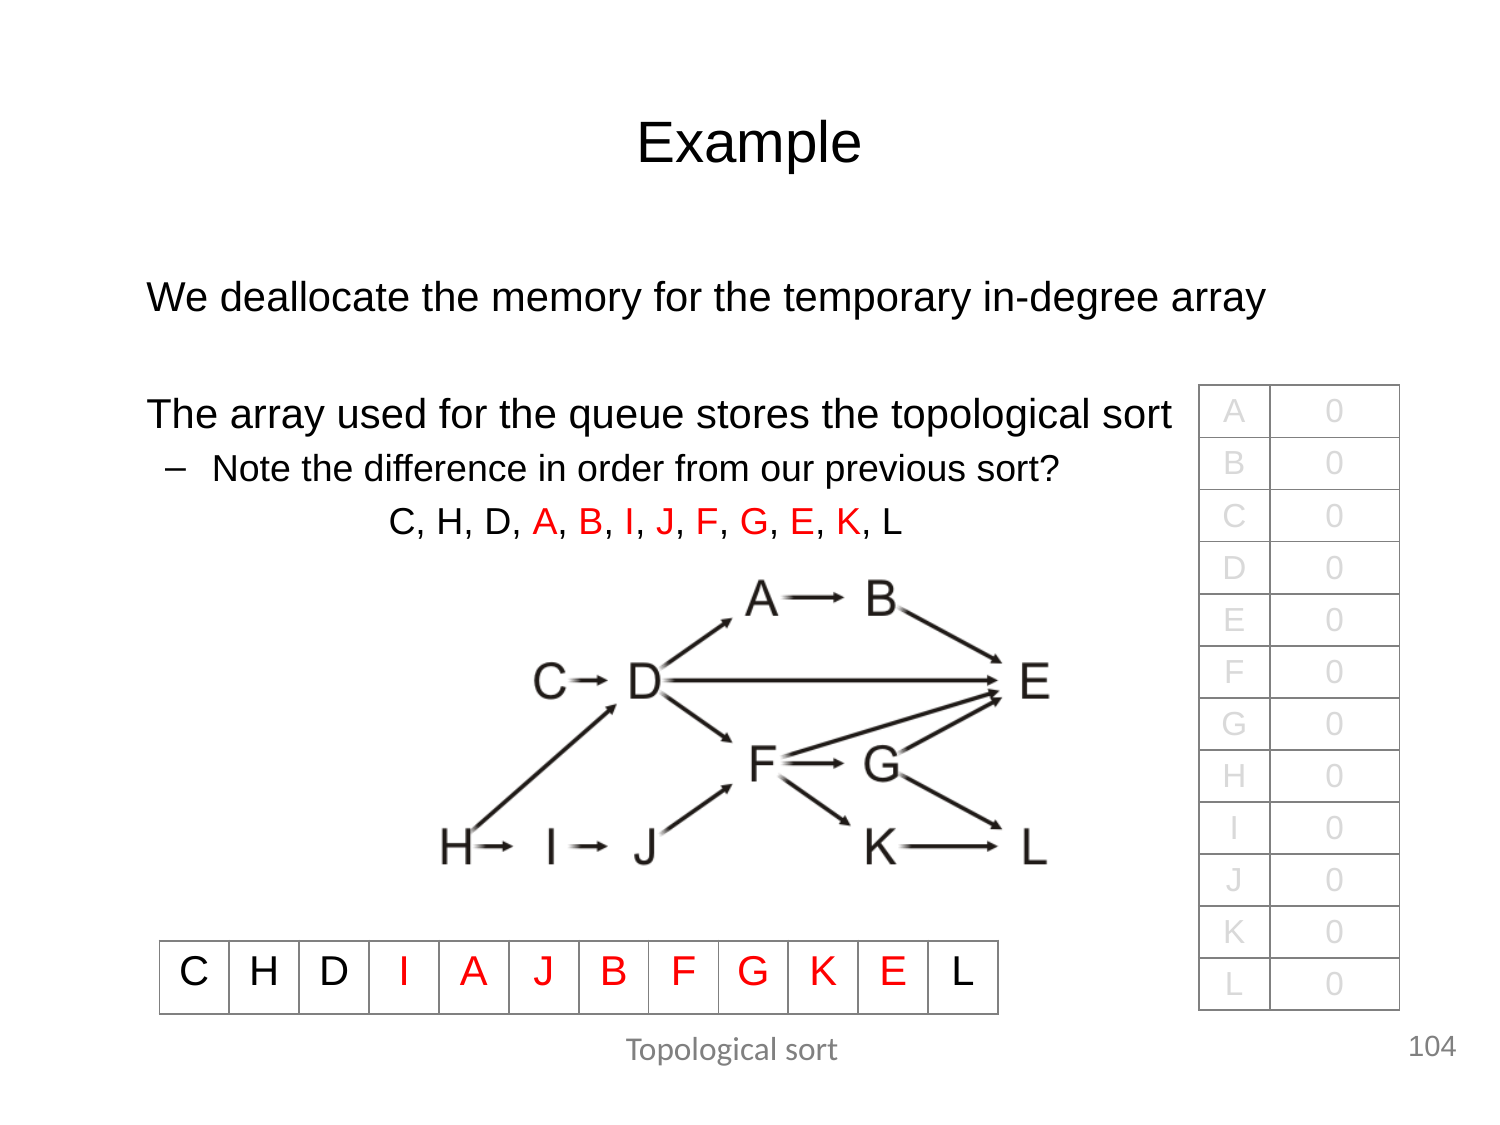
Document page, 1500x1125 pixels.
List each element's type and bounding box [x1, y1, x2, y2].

table_cell [1200, 595, 1269, 645]
table_cell [1271, 803, 1399, 853]
table_cell [1200, 959, 1269, 1009]
table_cell [1271, 907, 1399, 957]
table_header [580, 942, 648, 1013]
table_header [719, 942, 787, 1013]
table_cell [1271, 438, 1399, 489]
table_cell [1200, 438, 1269, 489]
table_header [929, 942, 997, 1013]
table_cell [1200, 907, 1269, 957]
table_header [789, 942, 857, 1013]
table_header [859, 942, 927, 1013]
table_header [1271, 386, 1399, 437]
picture [418, 562, 1081, 882]
table_header [1200, 386, 1269, 437]
table_header [440, 942, 508, 1013]
table_cell [1271, 595, 1399, 645]
table_cell [1271, 542, 1399, 593]
table_cell [1271, 647, 1399, 697]
table_header [649, 942, 718, 1013]
table_cell [1271, 490, 1399, 541]
table_cell [1271, 959, 1399, 1009]
table_header [160, 942, 228, 1013]
table_cell [1200, 647, 1269, 697]
table_cell [1200, 855, 1269, 905]
table_cell [1271, 699, 1399, 749]
table_cell [1200, 490, 1269, 541]
table_cell [1200, 751, 1269, 801]
table_header [300, 942, 368, 1013]
table_header [510, 942, 578, 1013]
table_cell [1200, 699, 1269, 749]
table_cell [1200, 542, 1269, 593]
list [74, 262, 1426, 1006]
table_cell [1271, 751, 1399, 801]
table_header [370, 942, 438, 1013]
table_header [230, 942, 298, 1013]
table_cell [1271, 855, 1399, 905]
table_cell [1200, 803, 1269, 853]
title [74, 44, 1426, 233]
